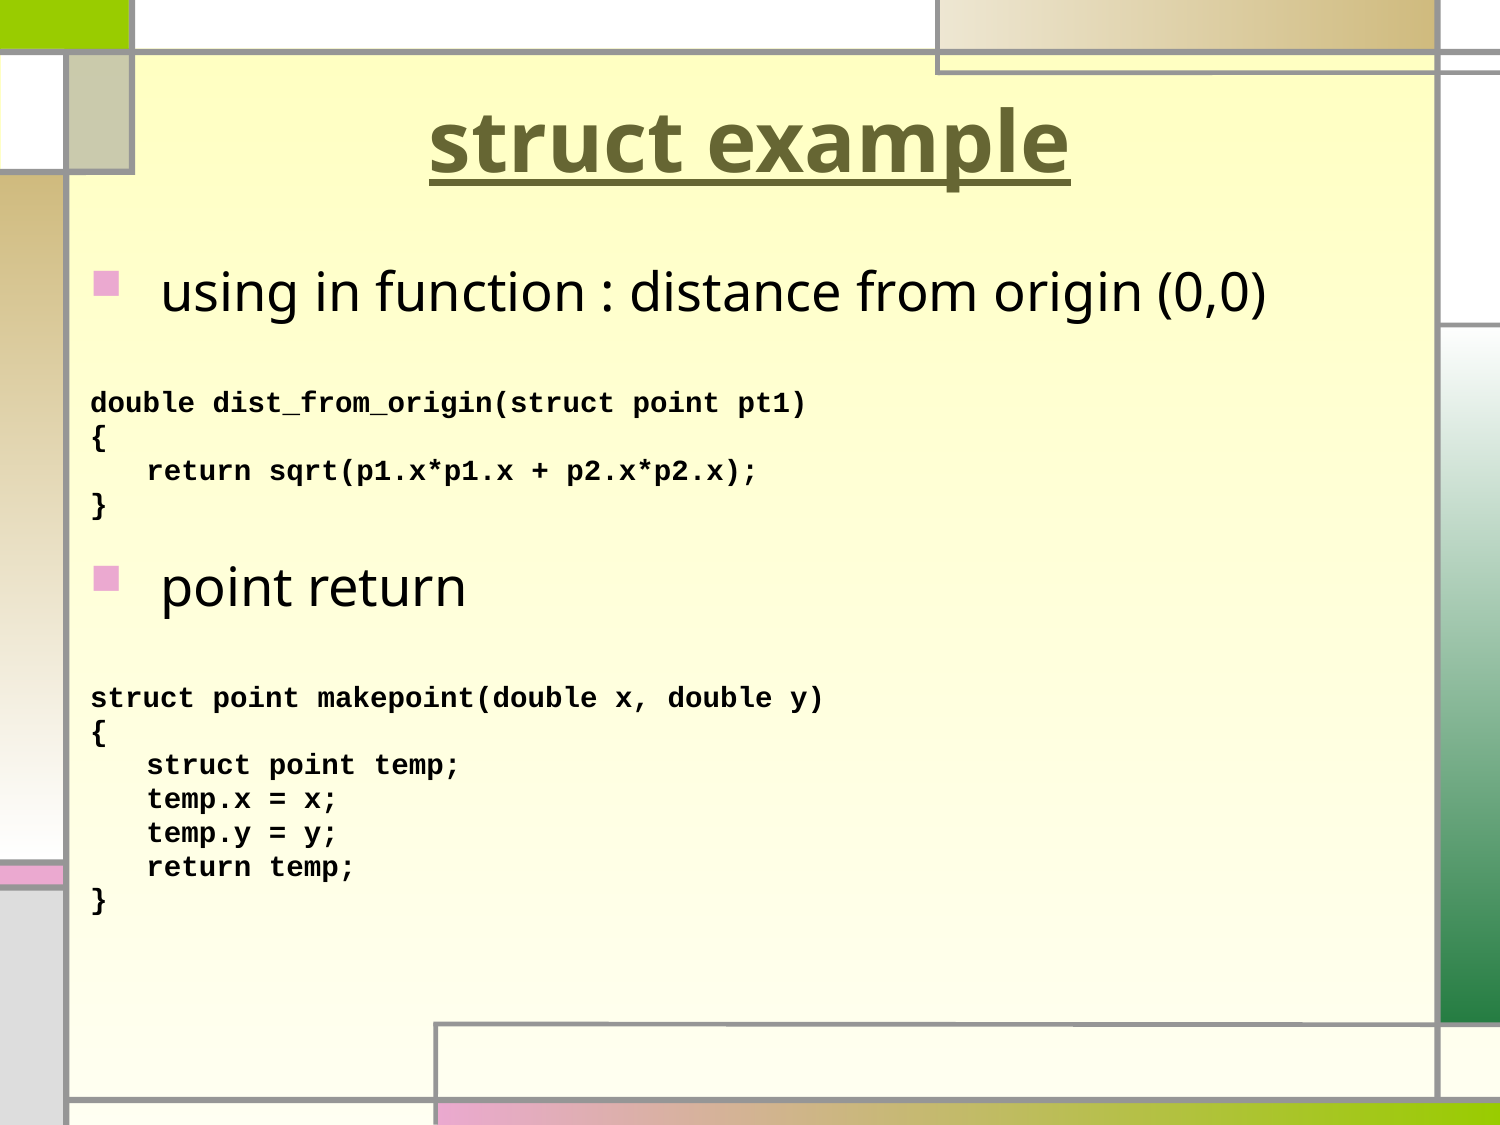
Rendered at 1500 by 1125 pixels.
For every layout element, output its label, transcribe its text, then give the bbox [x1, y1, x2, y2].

title struct example [75, 45, 1425, 233]
list using in function : distance from origin (0,0) double dist_from_origin(struct point pt1) { return sqrt(p1.x*p1.x + p2.x*p2.x); } point return struct point makepoint(double x, double y) { struct point temp; temp.x = x; temp.y = y; return temp; } [75, 262, 1425, 1005]
